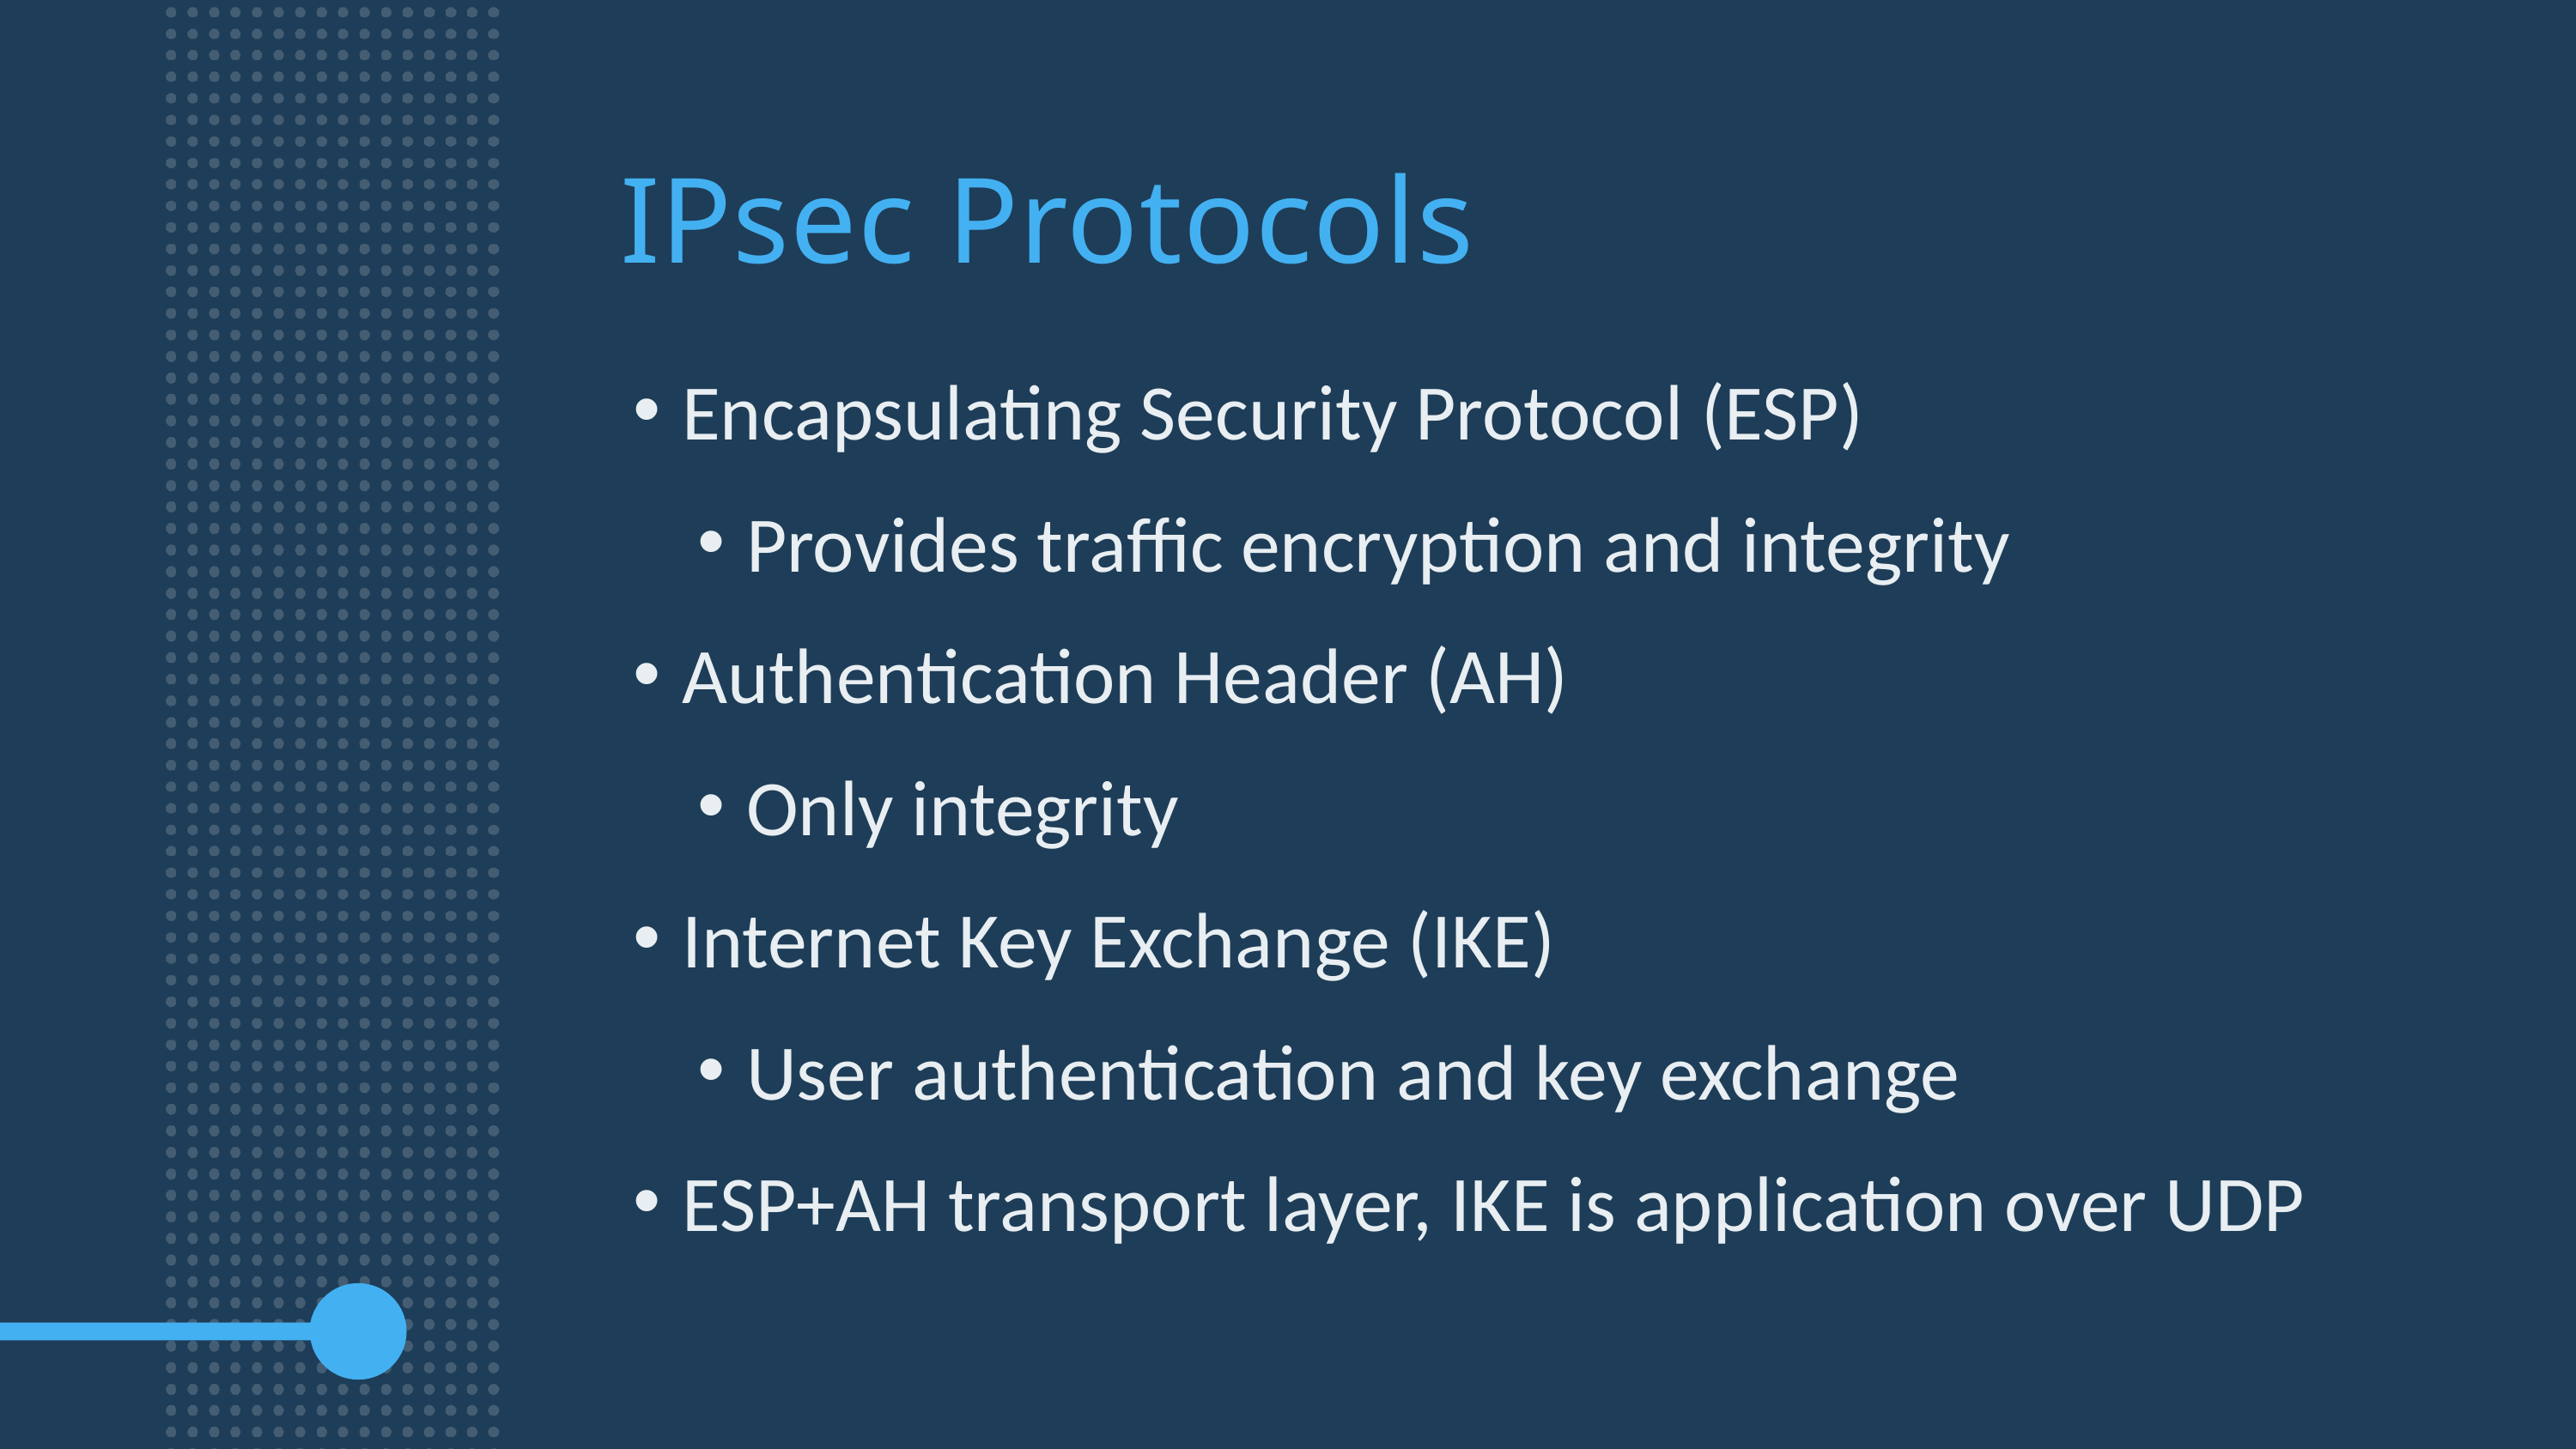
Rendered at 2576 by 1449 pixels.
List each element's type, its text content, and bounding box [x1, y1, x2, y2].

text_box IPsec Protocols [620, 137, 2271, 288]
picture [161, 0, 507, 1449]
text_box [0, 1271, 407, 1392]
text_box Encapsulating Security Protocol (ESP) Provides traffic encryption and integrity Authentication Header (AH) Only integrity Internet Key Exchange (IKE) User authentication and key exchange ESP+AH transport layer, IKE is application over UDP [621, 332, 2435, 1254]
